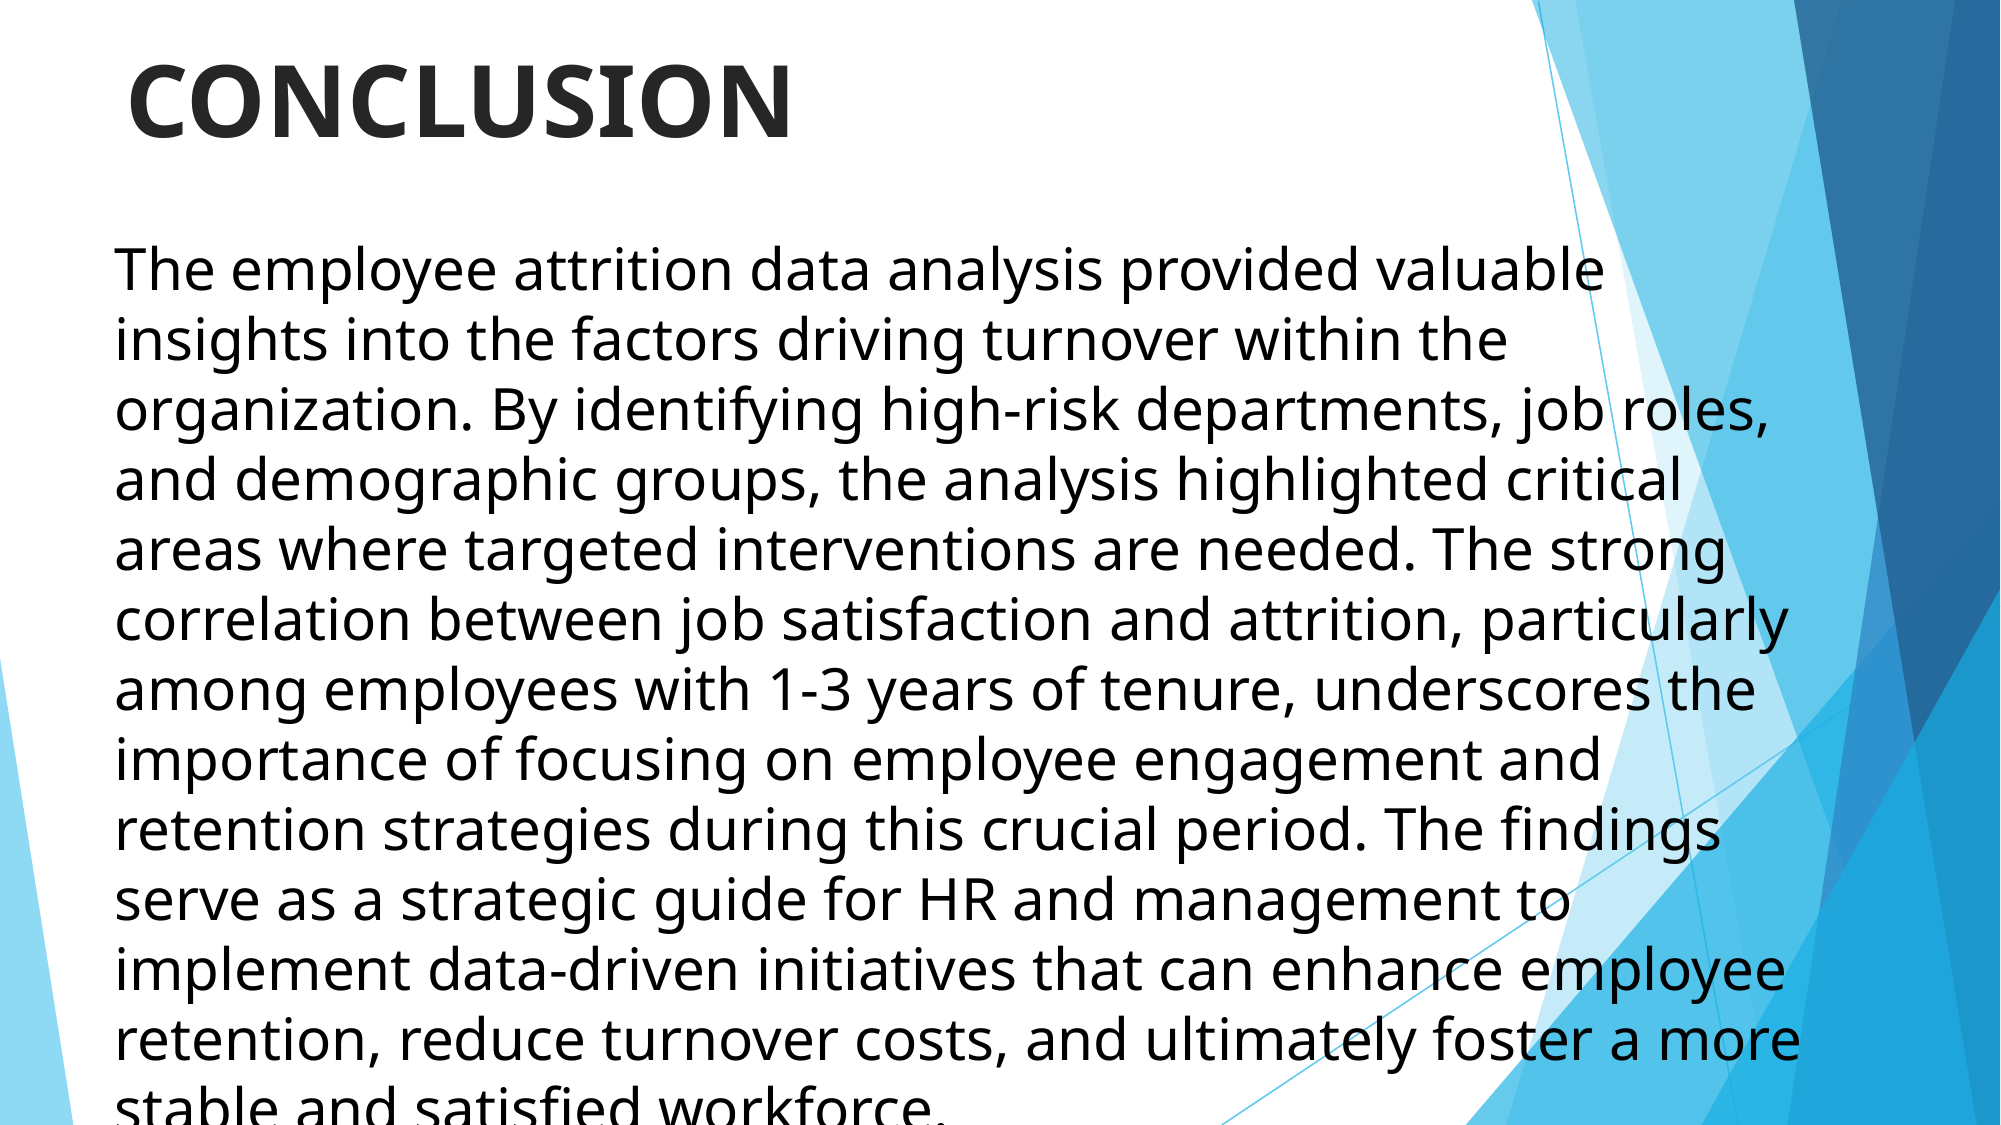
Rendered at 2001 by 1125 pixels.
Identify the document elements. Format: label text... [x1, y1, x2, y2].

title CONCLUSION [125, 37, 1878, 159]
text_box The employee attrition data analysis provided valuable insights into the factors driving turnover within the organization. By identifying high-risk departments, job roles, and demographic groups, the analysis highlighted critical areas where targeted interventions are needed. The strong correlation between job satisfaction and attrition, particularly among employees with 1-3 years of tenure, underscores the importance of focusing on employee engagement and retention strategies during this crucial period. The findings serve as a strategic guide for HR and management to implement data-driven initiatives that can enhance employee retention, reduce turnover costs, and ultimately foster a more stable and satisfied workforce. [99, 224, 1821, 1125]
